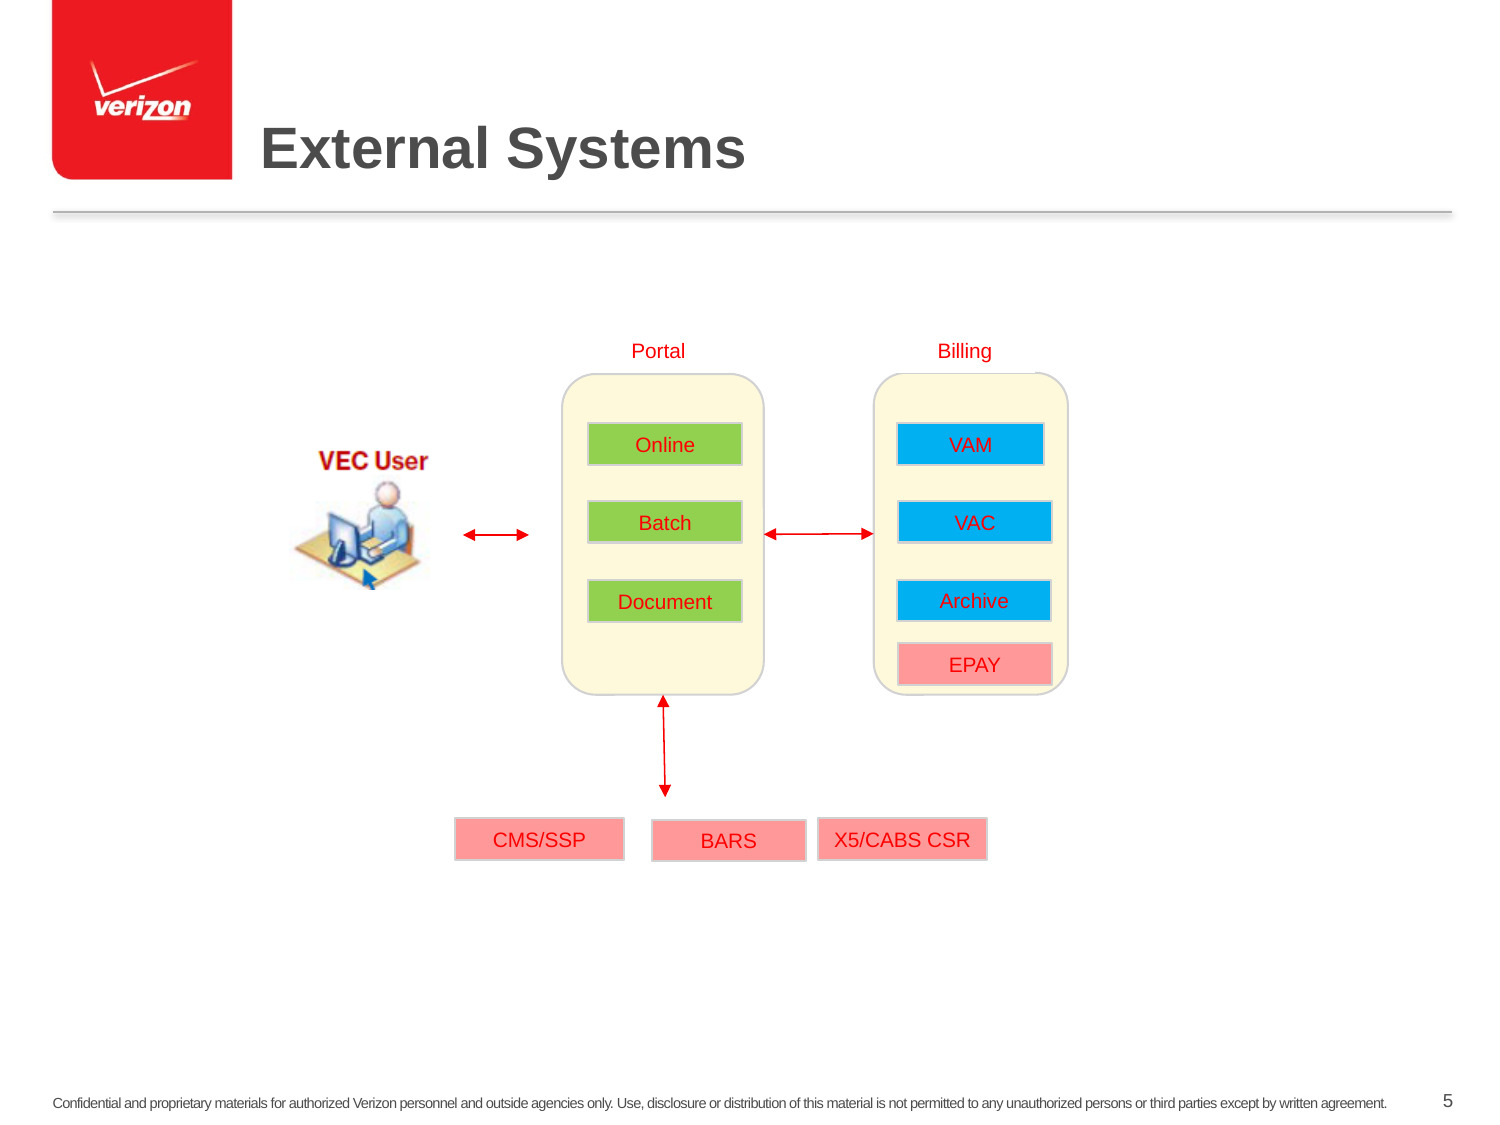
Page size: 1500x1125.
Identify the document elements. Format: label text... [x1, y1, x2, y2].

text_box Archive [895, 577, 1053, 623]
picture [0, 0, 1500, 1125]
text_box VAM [895, 421, 1046, 467]
text_box EPAY [896, 641, 1054, 687]
text_box BARS [650, 817, 808, 863]
text_box Batch [586, 499, 744, 545]
text_box CMS/SSP [453, 816, 626, 862]
text_box Online [586, 421, 744, 467]
text_box X5/CABS CSR [816, 816, 989, 862]
text_box VAC [896, 499, 1054, 545]
text_box Document [586, 578, 744, 624]
text_box [871, 370, 1071, 697]
text_box Portal [586, 325, 731, 375]
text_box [662, 694, 666, 798]
text_box [559, 371, 766, 697]
text_box Billing [893, 325, 1037, 375]
title External Systems [260, 34, 1453, 181]
